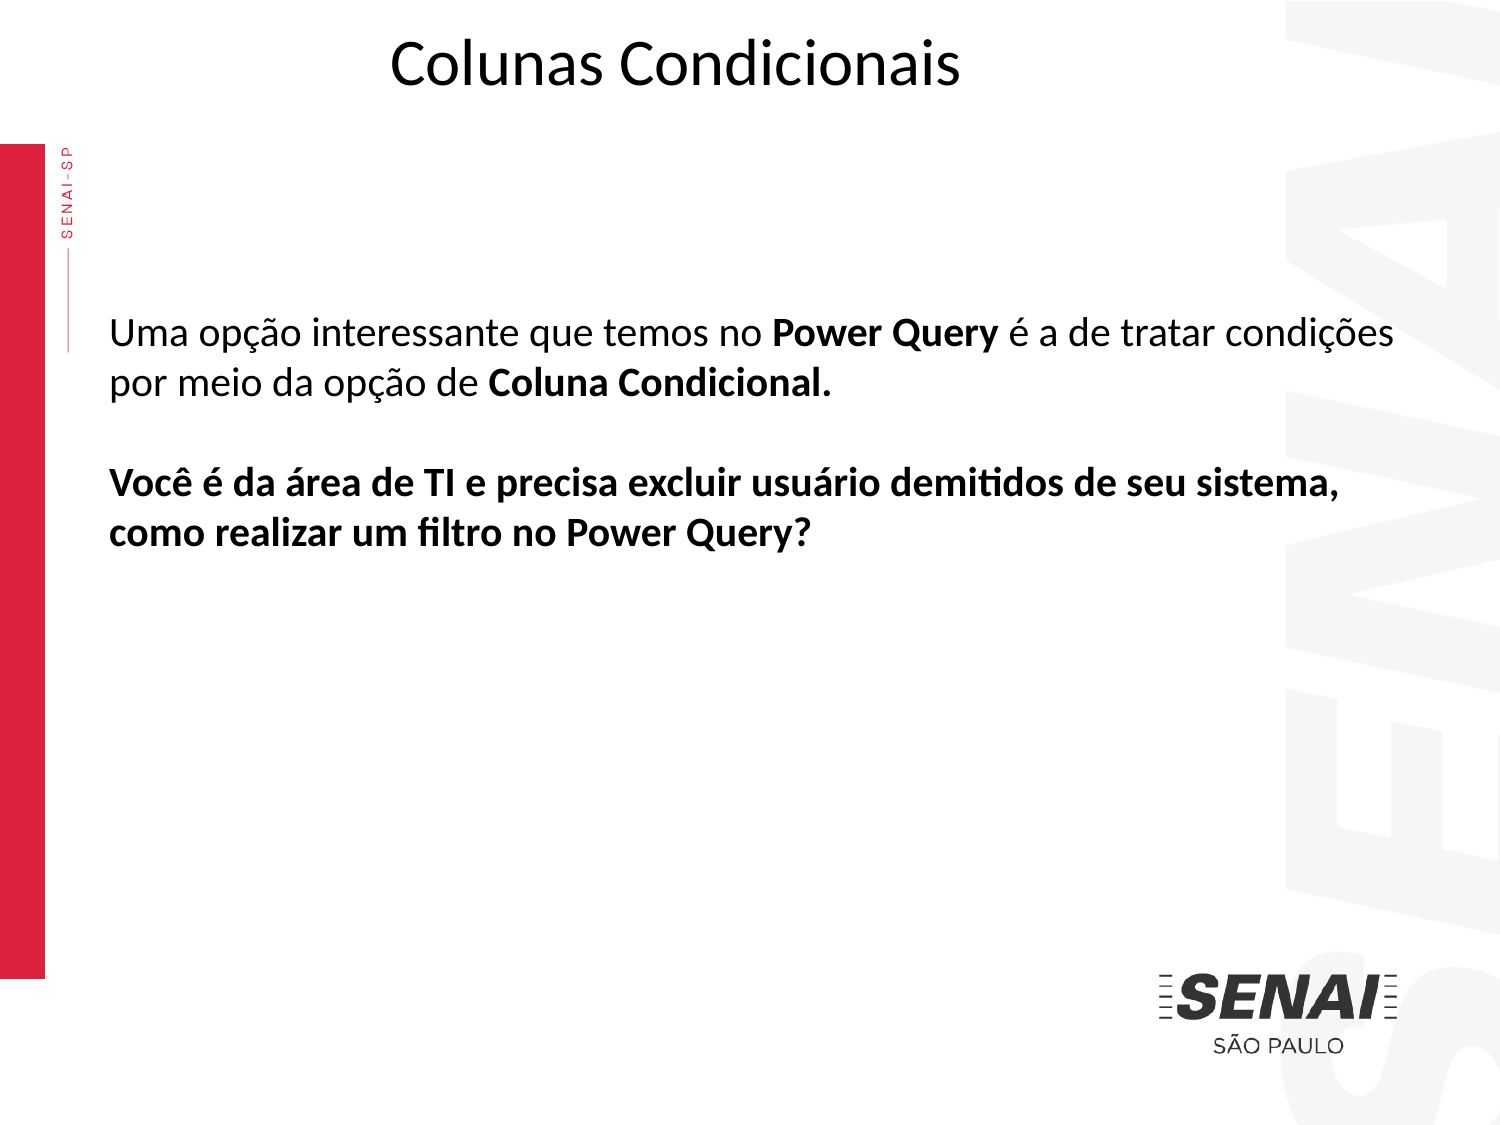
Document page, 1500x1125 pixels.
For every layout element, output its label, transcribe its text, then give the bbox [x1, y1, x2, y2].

text_box Uma opção interessante que temos no Power Query é a de tratar condições por meio da opção de Coluna Condicional. Você é da área de TI e precisa excluir usuário demitidos de seu sistema, como realizar um filtro no Power Query? [94, 296, 1439, 662]
picture [0, 0, 1500, 1125]
text_box Colunas Condicionais [81, 11, 1272, 107]
